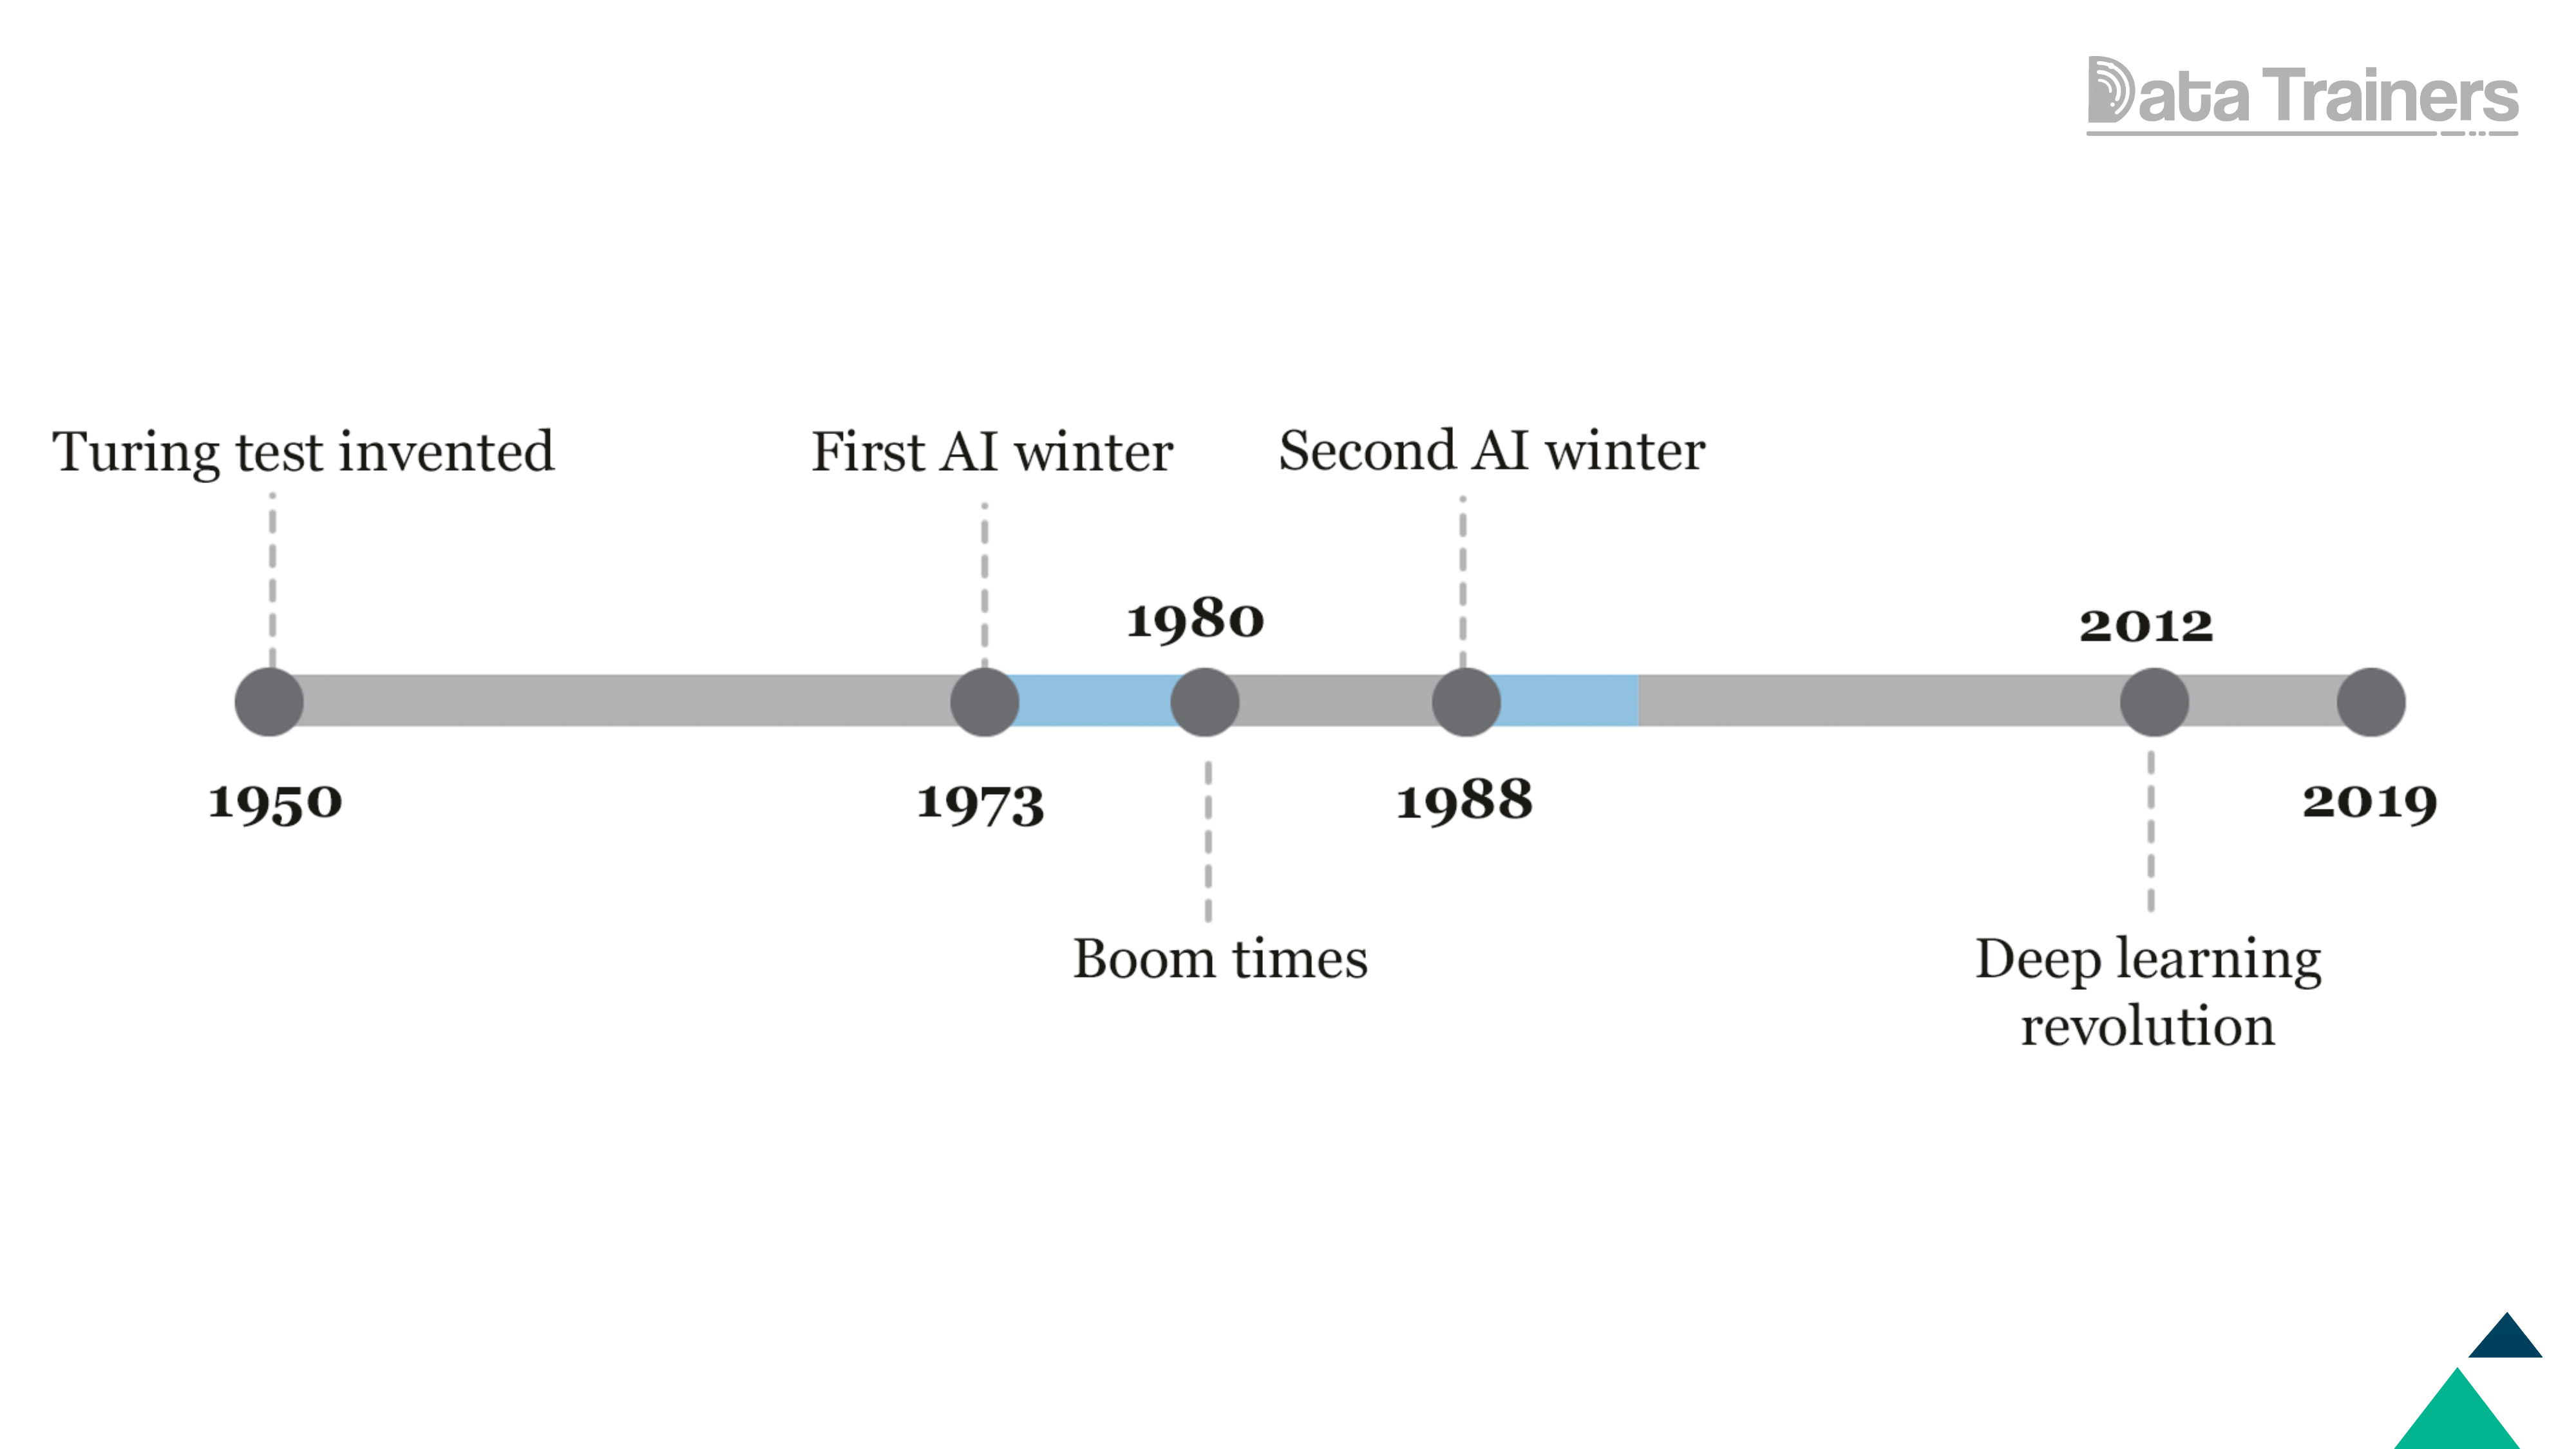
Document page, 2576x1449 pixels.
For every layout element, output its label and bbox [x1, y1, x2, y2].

picture [0, 341, 2576, 1106]
